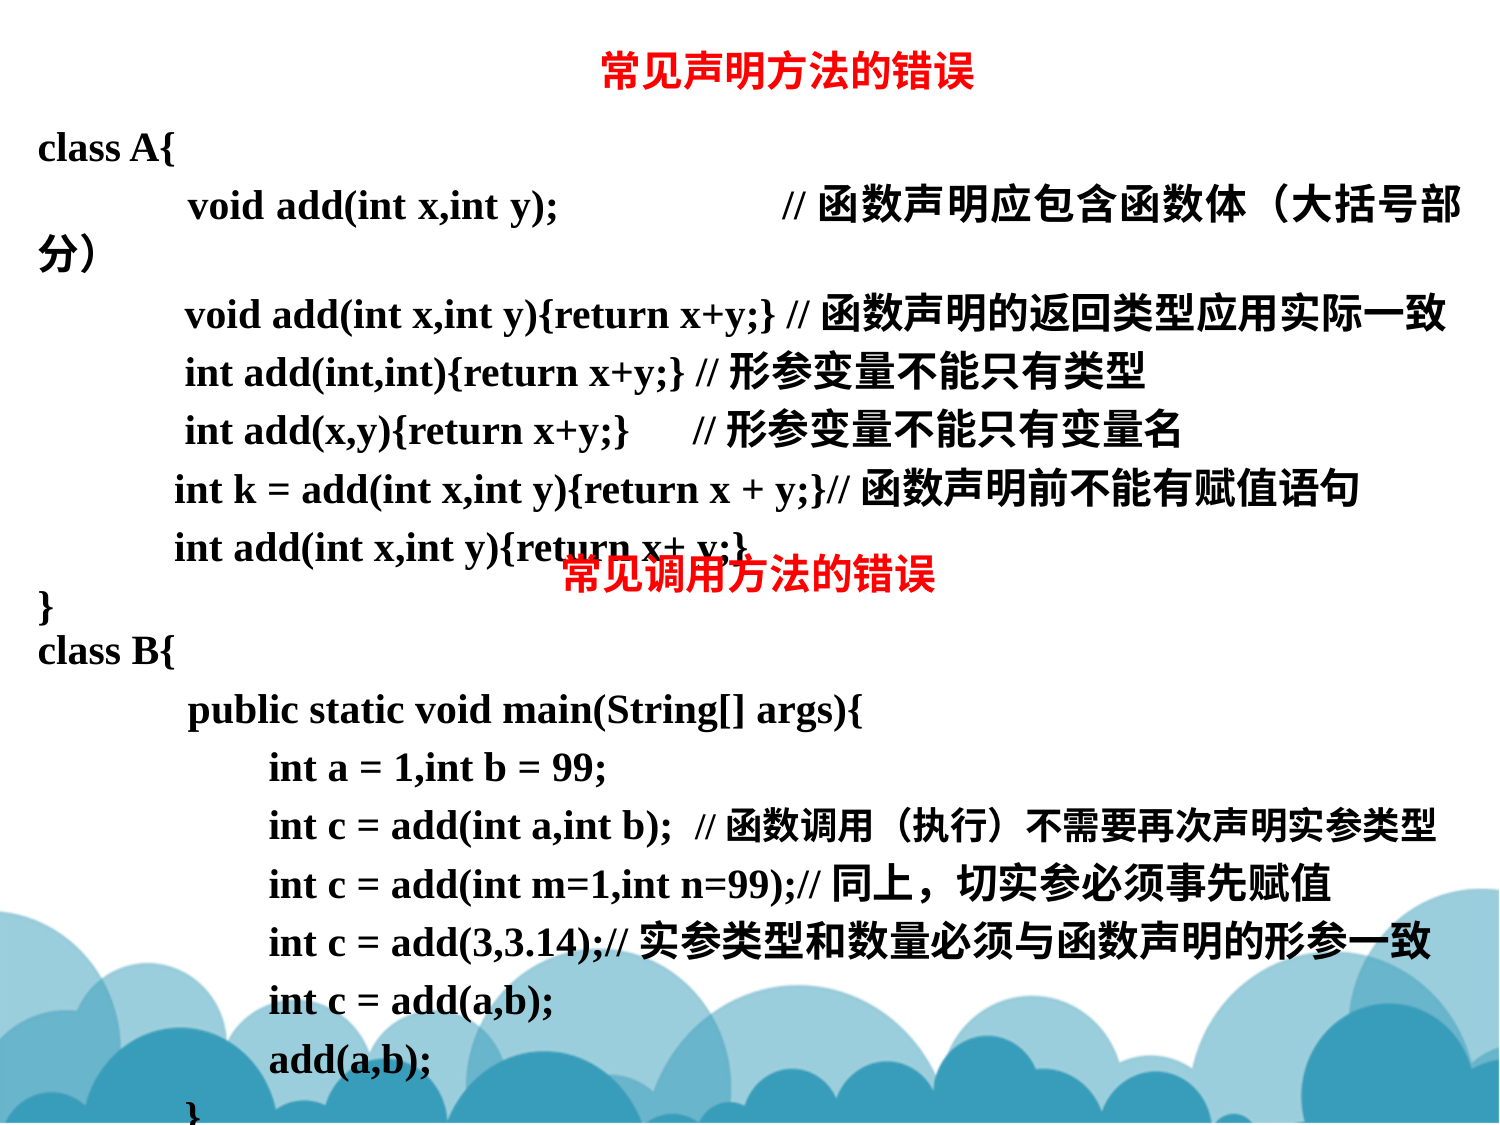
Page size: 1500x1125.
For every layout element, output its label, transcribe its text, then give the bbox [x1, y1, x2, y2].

subtitle 常见声明方法的错误 [151, 37, 1377, 112]
picture [0, 0, 1500, 1125]
text_box class B{ public static void main(String[] args){ int a = 1,int b = 99; int c = add(int a,int b); //函数调用（执行）不需要再次声明实参类型 int c = add(int m=1,int n=99);//同上，切实参必须事先赋值 int c = add(3,3.14);//实参类型和数量必须与函数声明的形参一致 int c = add(a,b); add(a,b); } } [22, 615, 1477, 1125]
text_box class A{ void add(int x,int y); //函数声明应包含函数体（大括号部分） void add(int x,int y){return x+y;} //函数声明的返回类型应用实际一致 int add(int,int){return x+y;} //形参变量不能只有类型 int add(x,y){return x+y;} //形参变量不能只有变量名 int k = add(int x,int y){return x + y;}//函数声明前不能有赋值语句 int add(int x,int y){return x+ y;} } [22, 112, 1477, 615]
text_box 常见调用方法的错误 [112, 540, 1338, 615]
